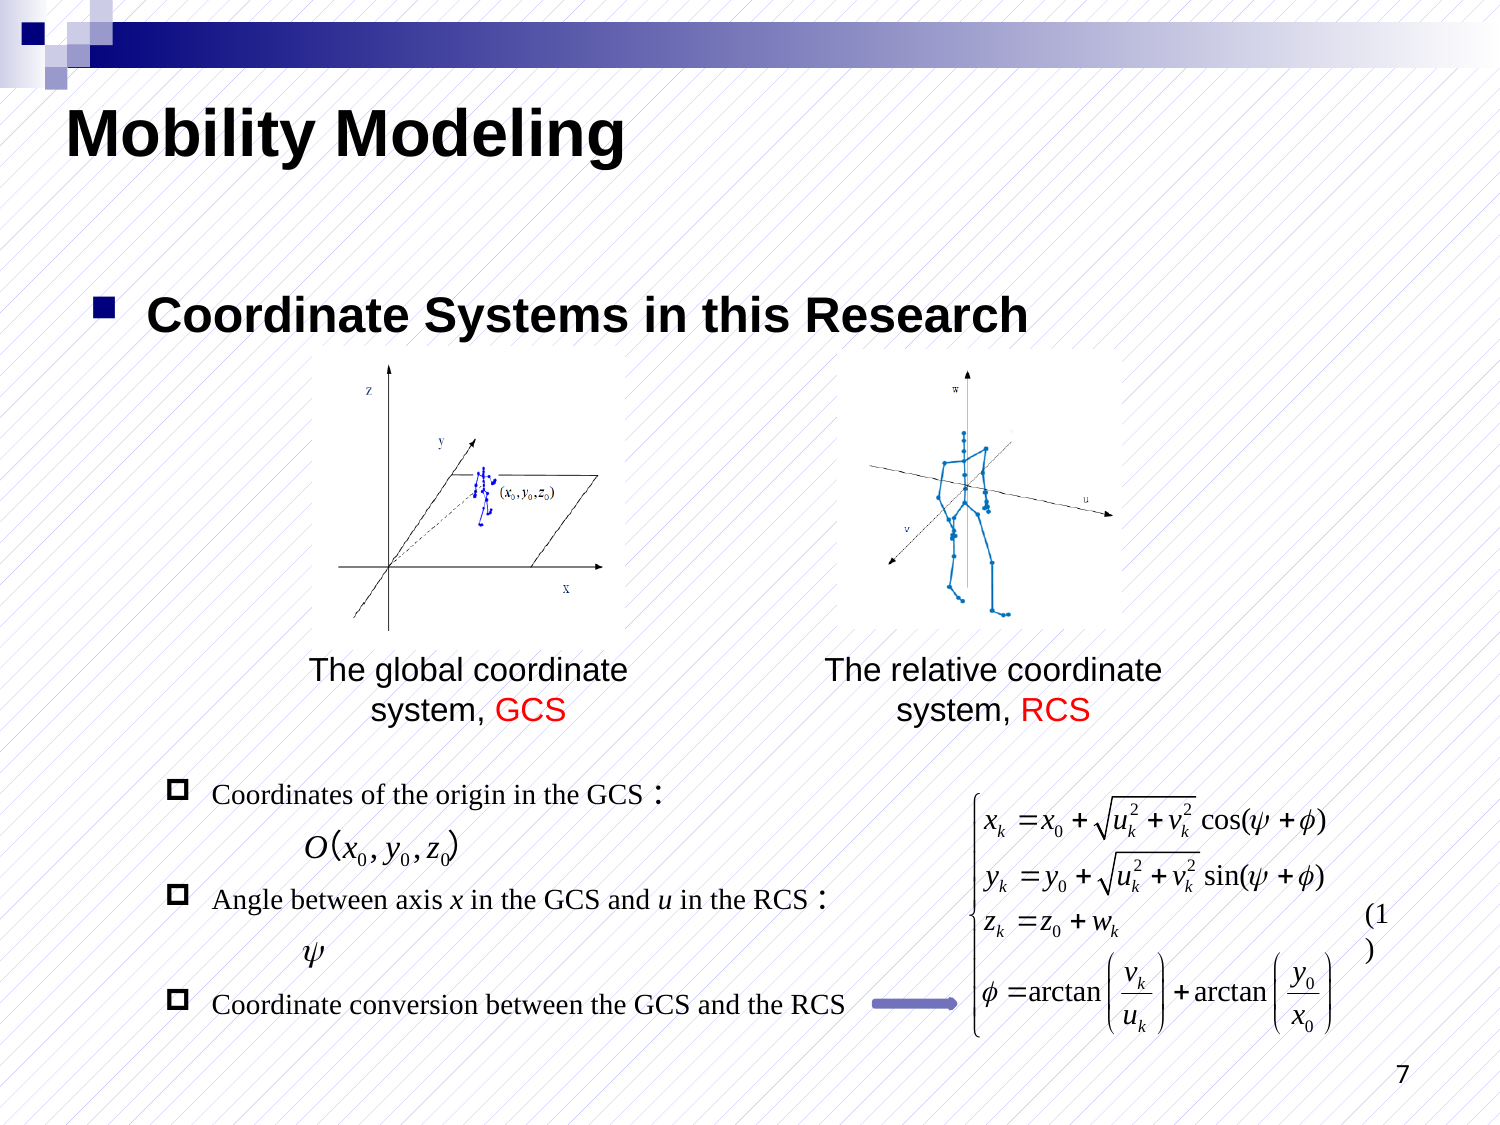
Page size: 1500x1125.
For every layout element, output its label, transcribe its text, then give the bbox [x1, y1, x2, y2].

text_box [871, 997, 955, 1011]
text_box (1) [1349, 886, 1413, 972]
picture [837, 348, 1122, 630]
picture [312, 346, 626, 651]
text_box Mobility Modeling [50, 62, 1450, 181]
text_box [299, 824, 470, 876]
slide_number 7 [1074, 1025, 1425, 1100]
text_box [962, 787, 1340, 1044]
list Coordinate Systems in this Research [75, 275, 1425, 388]
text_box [299, 938, 334, 976]
text_box The global coordinate system, GCS [249, 640, 688, 736]
text_box The relative coordinate system, RCS [774, 640, 1213, 736]
text_box Coordinates of the origin in the GCS： Angle between axis x in the GCS and u in the RCS： Coordinate conversion between the GCS and the RCS [150, 768, 875, 1028]
